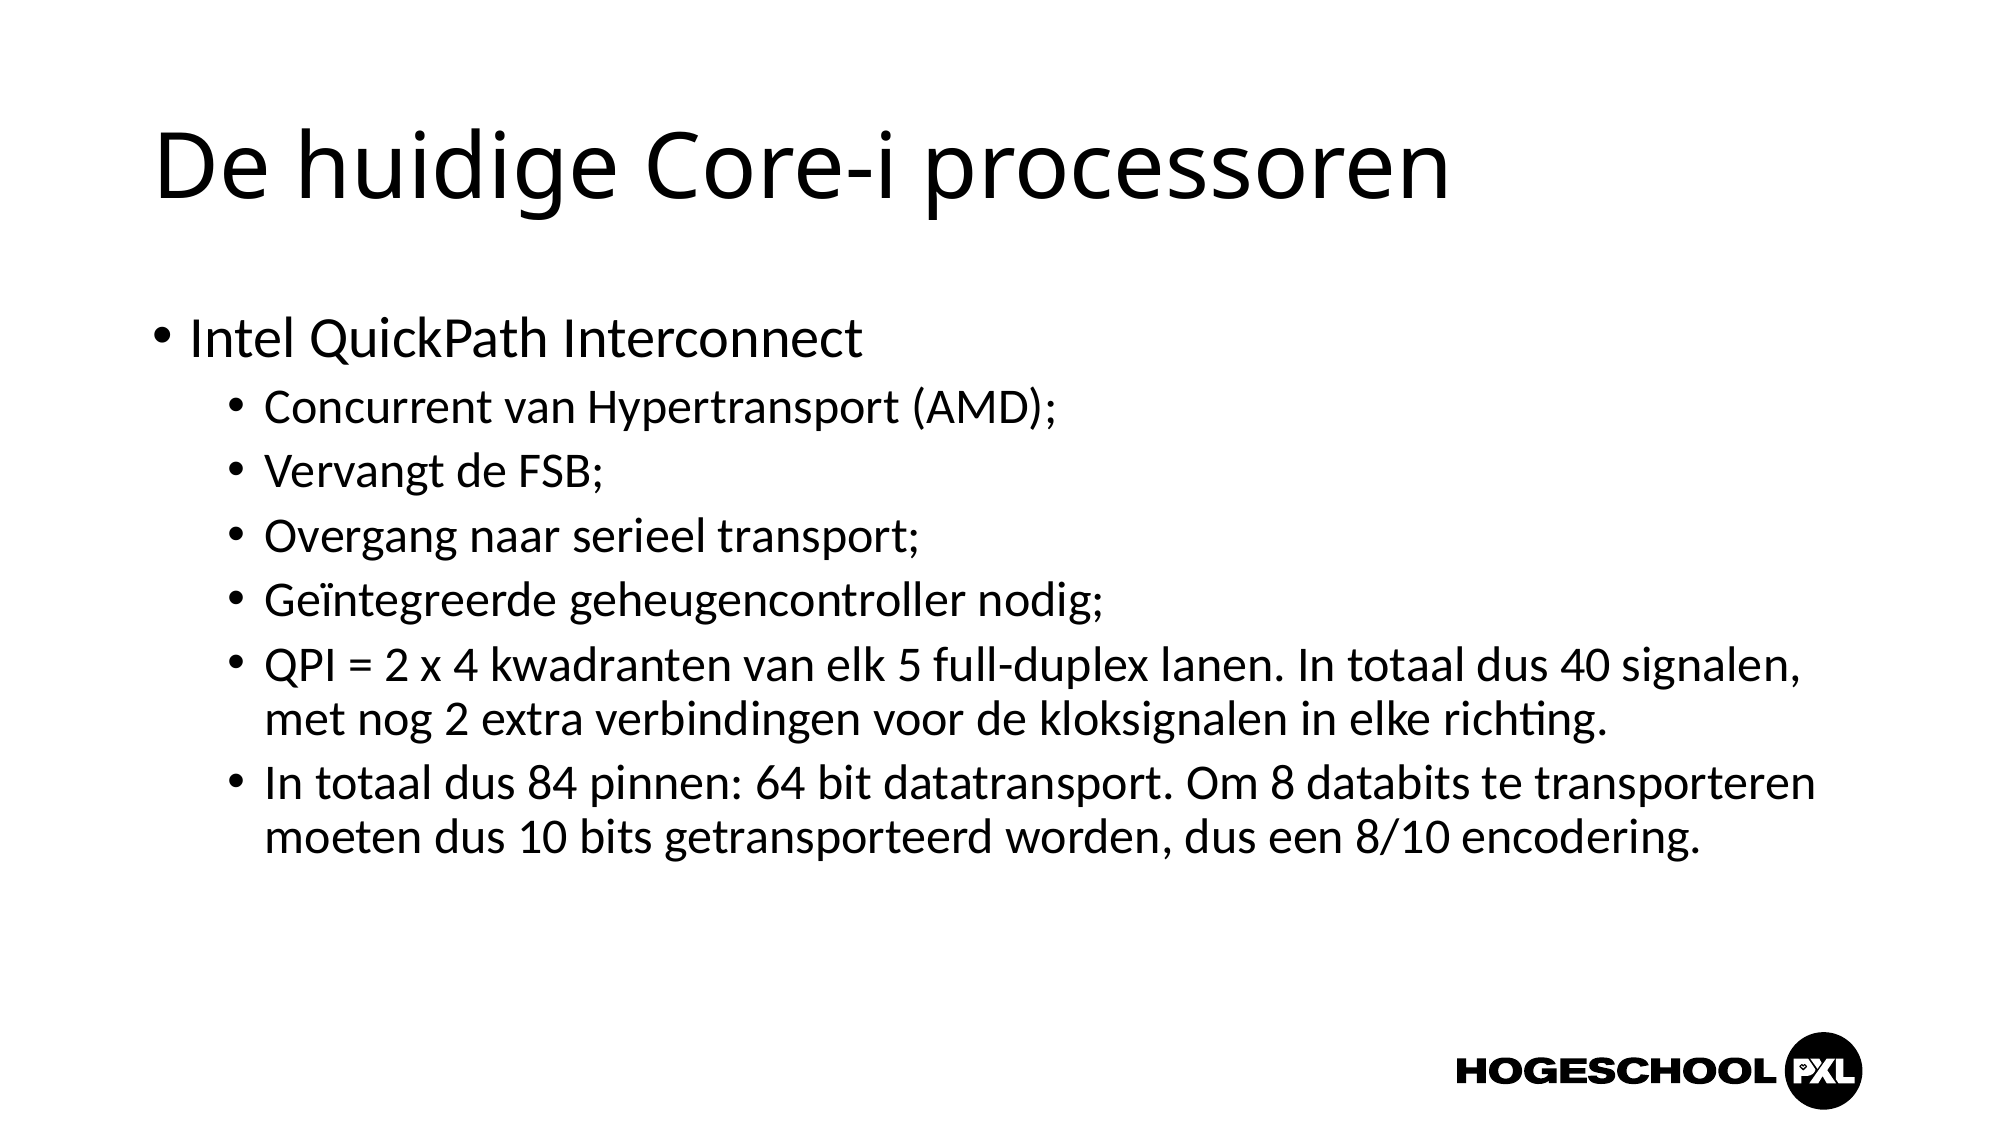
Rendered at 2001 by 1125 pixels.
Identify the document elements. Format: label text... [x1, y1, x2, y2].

title De huidige Core-i processoren [137, 59, 1863, 278]
list Intel QuickPath Interconnect Concurrent van Hypertransport (AMD); Vervangt de FSB; Overgang naar serieel transport; Geïntegreerde geheugencontroller nodig; QPI = 2 x 4 kwadranten van elk 5 full-duplex lanen. In totaal dus 40 signalen, met nog 2 extra verbindingen voor de kloksignalen in elke richting. In totaal dus 84 pinnen: 64 bit datatransport. Om 8 databits te transporteren moeten dus 10 bits getransporteerd worden, dus een 8/10 encodering. [137, 299, 1863, 1014]
